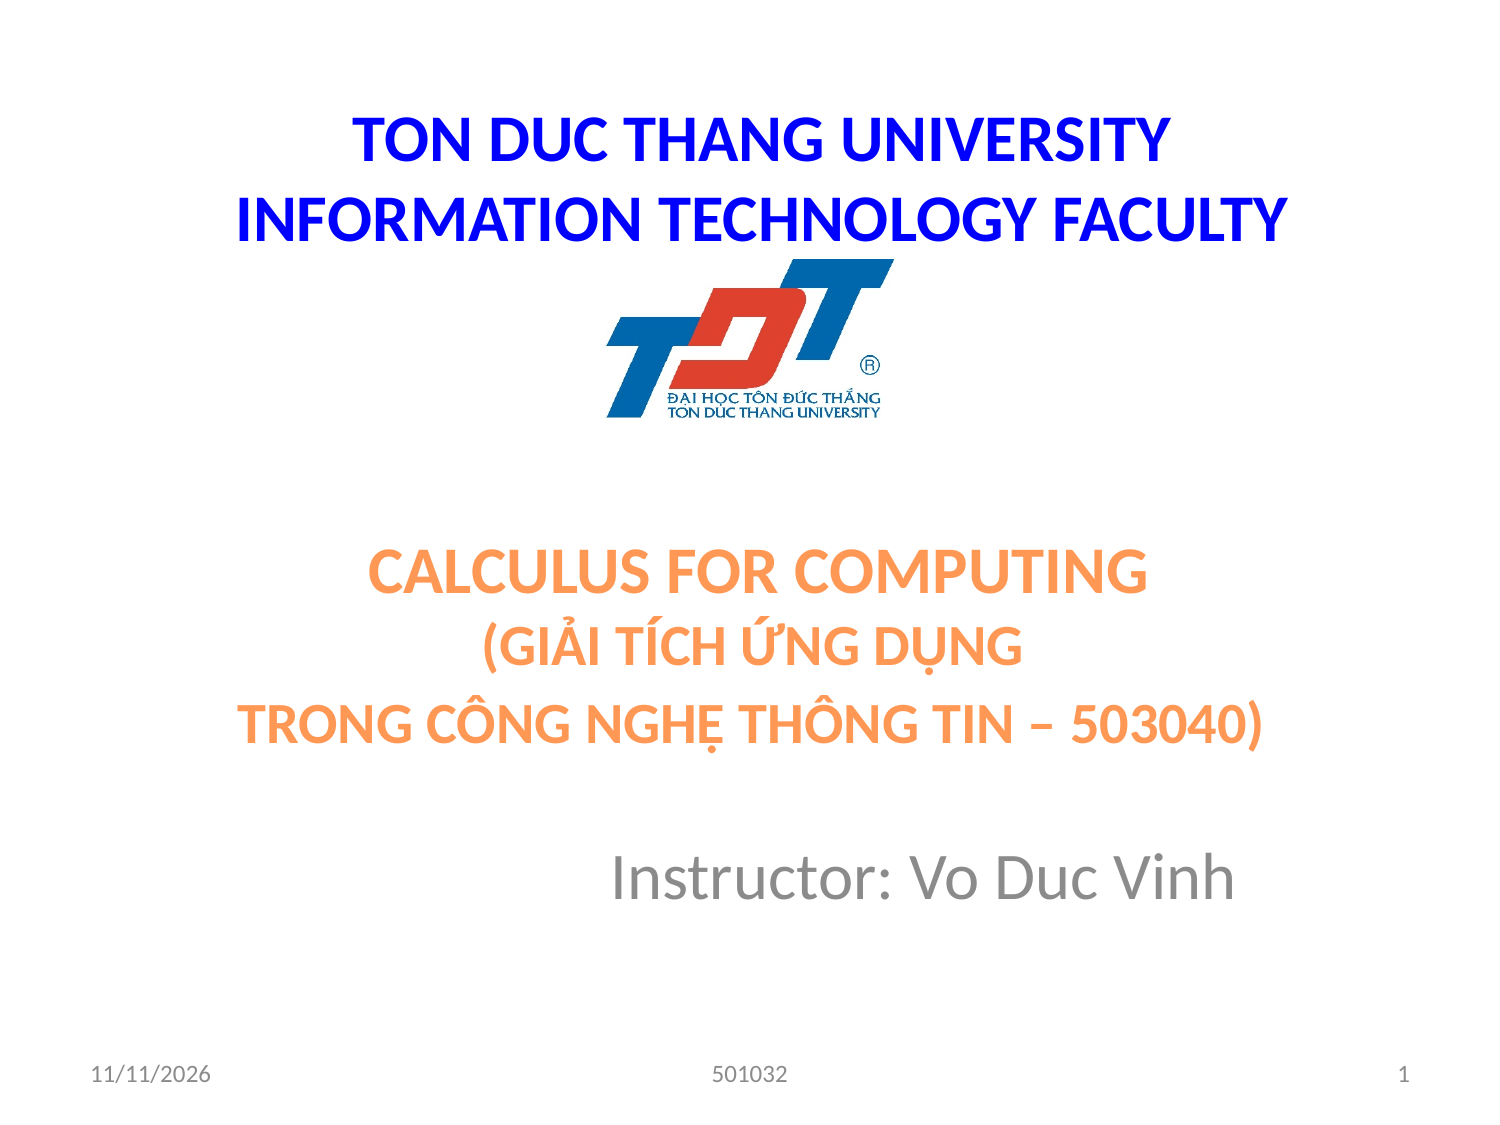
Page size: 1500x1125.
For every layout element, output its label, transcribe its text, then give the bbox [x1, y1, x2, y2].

slide_number 1 [1074, 1042, 1425, 1103]
subtitle Instructor: Vo Duc Vinh [412, 825, 1450, 1013]
picture [606, 258, 894, 418]
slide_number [75, 1042, 425, 1103]
footer 501032 [512, 1042, 988, 1103]
text_box TON DUC THANG UNIVERSITY INFORMATION TECHNOLOGY FACULTY [124, 37, 1400, 313]
title CALCULUS FOR COMPUTING (GIẢI TÍCH ỨNG DỤNG TRONG CÔNG NGHỆ THÔNG TIN – 503040) [121, 445, 1397, 758]
